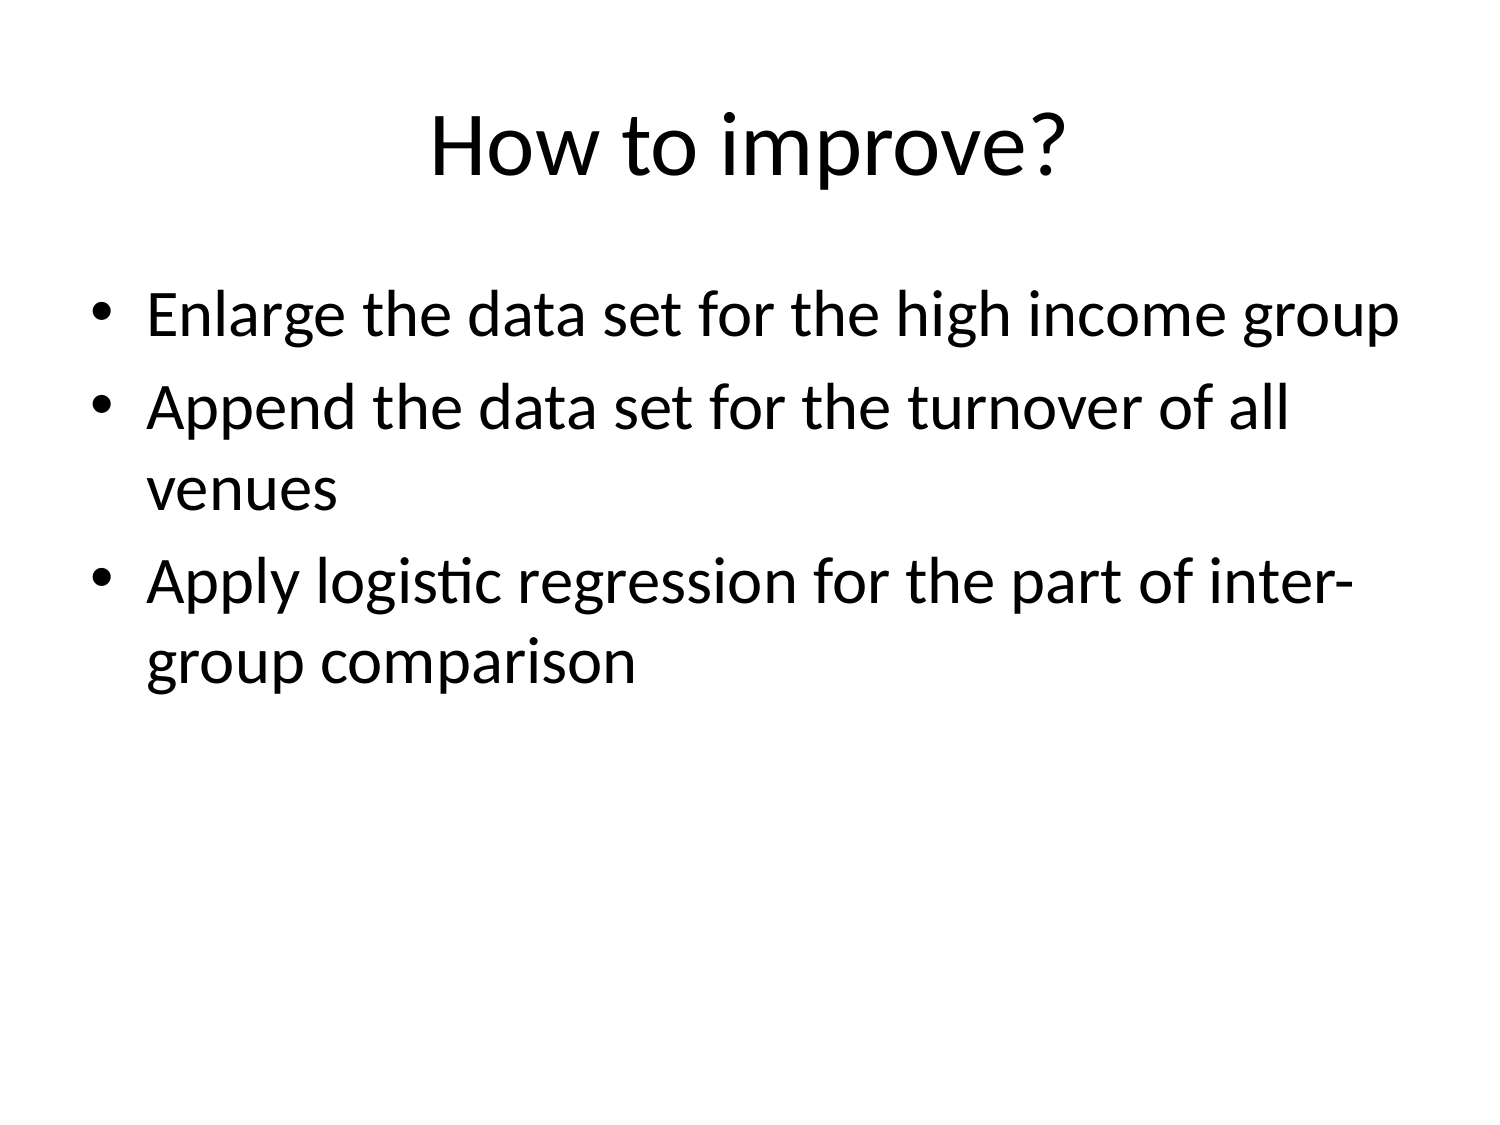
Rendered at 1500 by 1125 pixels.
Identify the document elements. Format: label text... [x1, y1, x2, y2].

list Enlarge the data set for the high income group Append the data set for the turnover of all venues Apply logistic regression for the part of inter-group comparison [75, 262, 1425, 1005]
title How to improve? [75, 45, 1425, 233]
